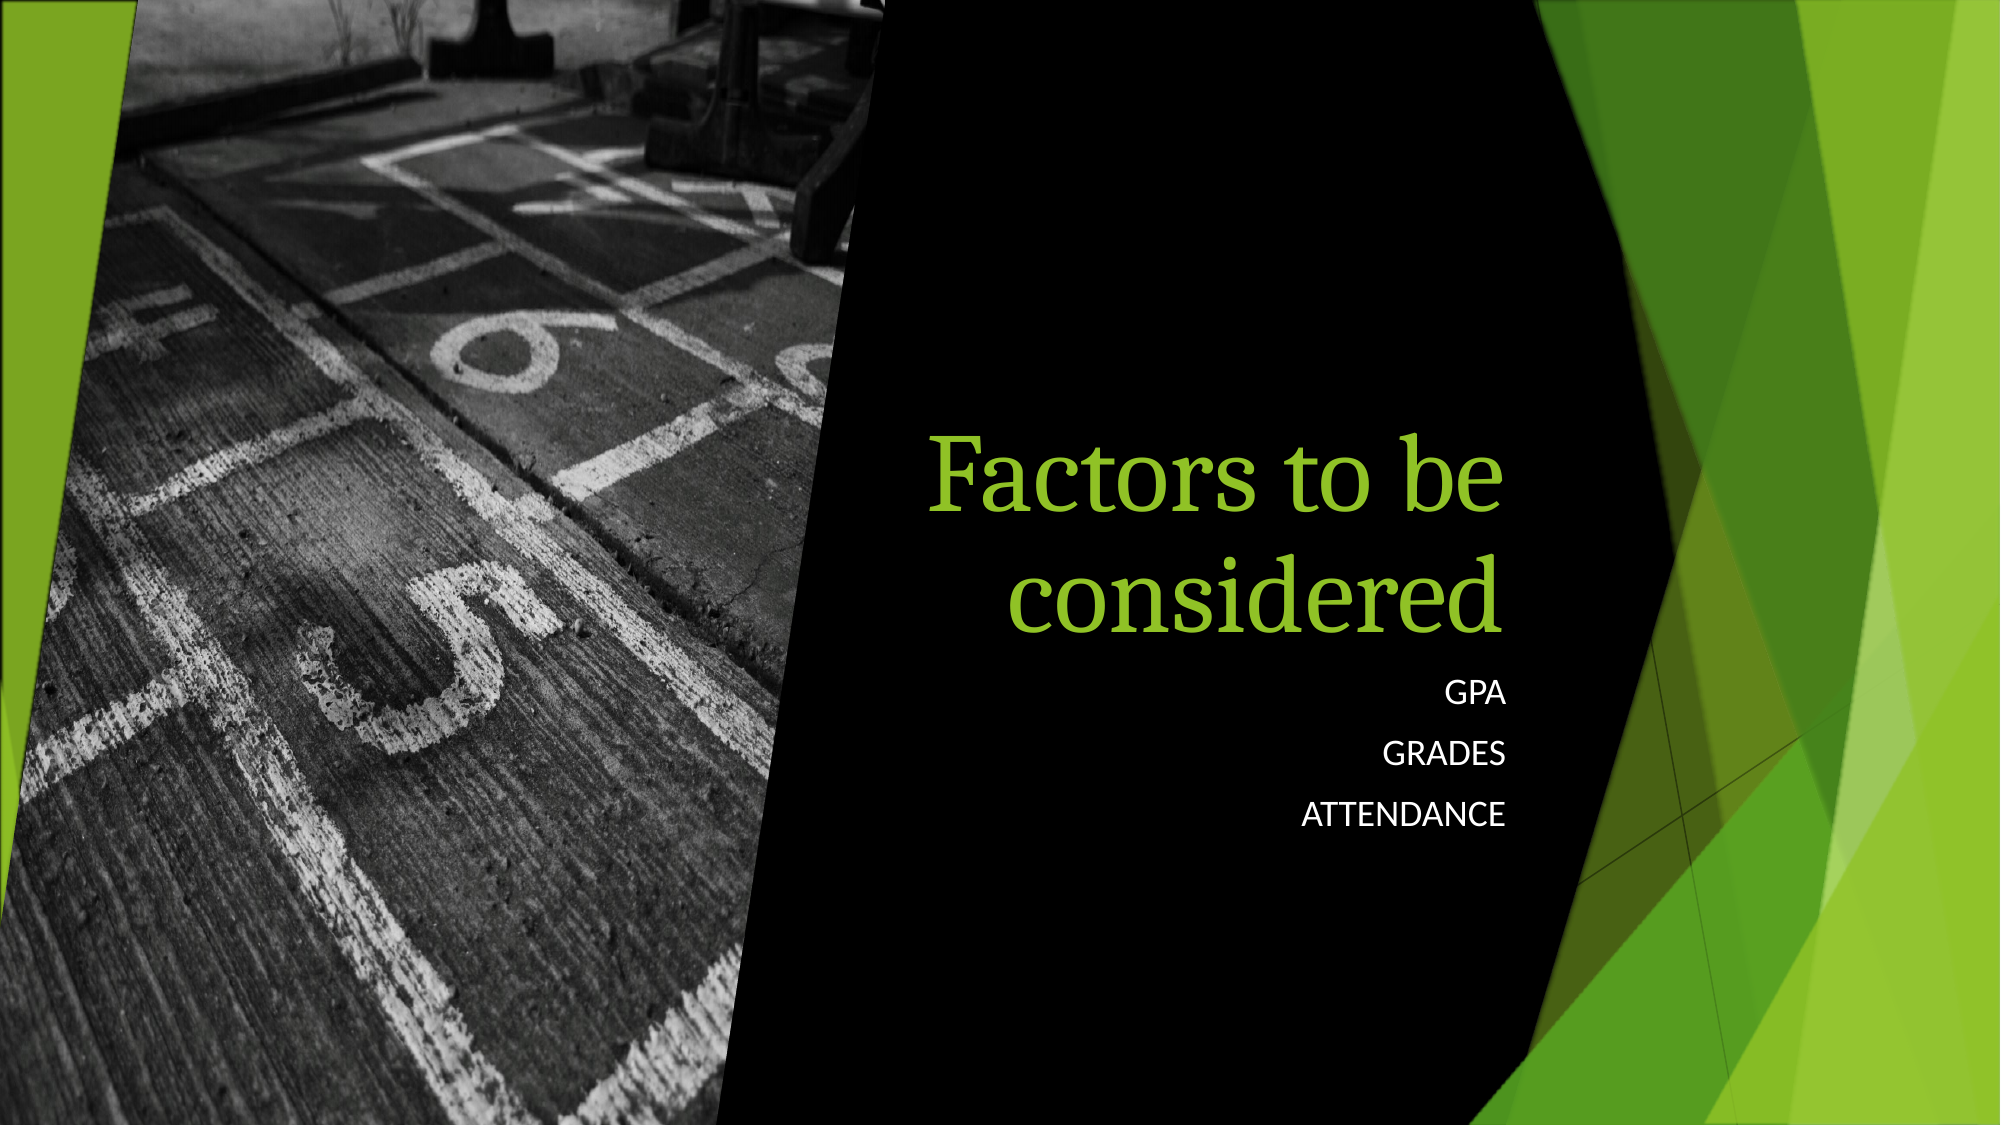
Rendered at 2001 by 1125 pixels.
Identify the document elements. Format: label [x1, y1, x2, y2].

text_box [886, 0, 1997, 1122]
picture [3, 3, 883, 1124]
